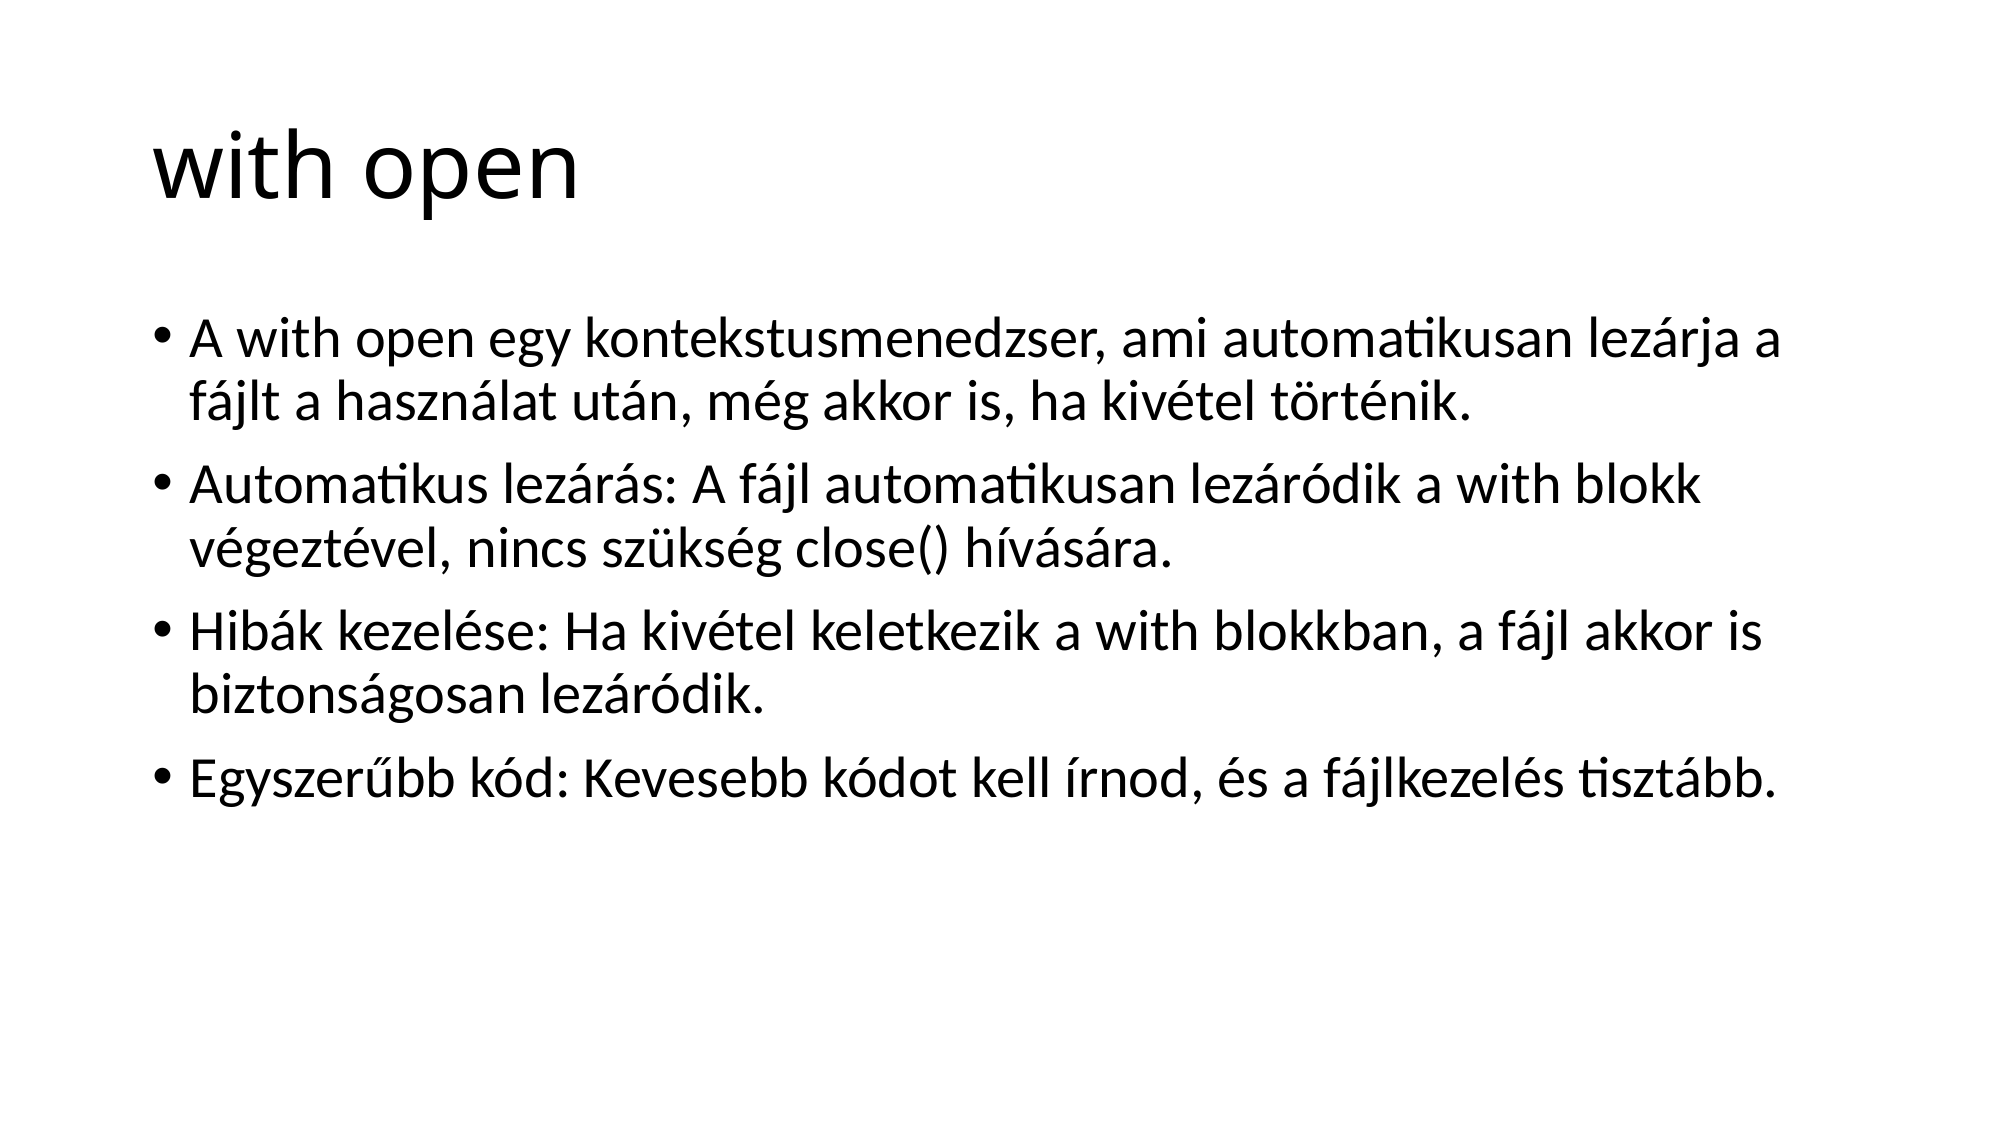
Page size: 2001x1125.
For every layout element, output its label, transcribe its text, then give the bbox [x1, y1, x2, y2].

list A with open egy kontekstusmenedzser, ami automatikusan lezárja a fájlt a használat után, még akkor is, ha kivétel történik. Automatikus lezárás: A fájl automatikusan lezáródik a with blokk végeztével, nincs szükség close() hívására. Hibák kezelése: Ha kivétel keletkezik a with blokkban, a fájl akkor is biztonságosan lezáródik. Egyszerűbb kód: Kevesebb kódot kell írnod, és a fájlkezelés tisztább. [137, 299, 1863, 1014]
title with open [137, 59, 1863, 278]
